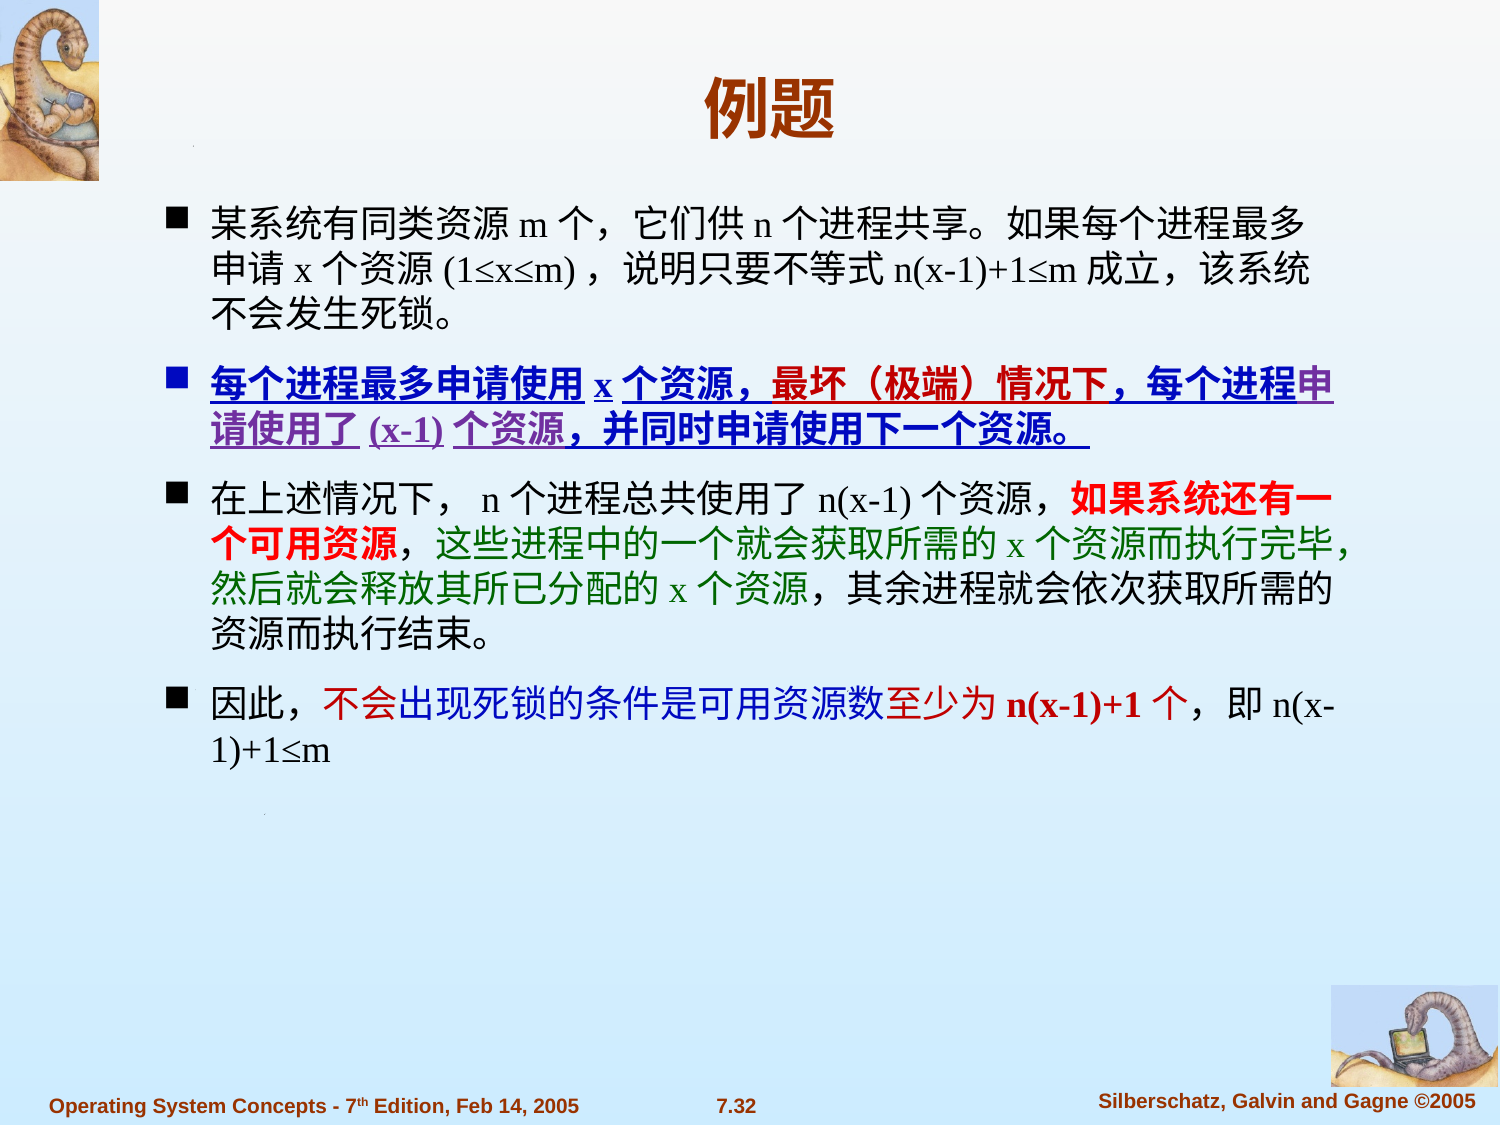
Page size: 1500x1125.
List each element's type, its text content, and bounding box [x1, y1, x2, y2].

picture [0, 0, 99, 181]
picture [1331, 985, 1498, 1087]
text_box 例题 [107, 53, 1433, 154]
text_box 某系统有同类资源m个，它们供n个进程共享。如果每个进程最多申请x个资源(1≤x≤m)，说明只要不等式n(x-1)+1≤m成立，该系统不会发生死锁。 每个进程最多申请使用x个资源，最坏（极端）情况下，每个进程申请使用了(x-1)个资源，并同时申请使用下一个资源。 在上述情况下，n个进程总共使用了n(x-1)个资源，如果系统还有一个可用资源，这些进程中的一个就会获取所需的x个资源而执行完毕，然后就会释放其所已分配的x个资源，其余进程就会依次获取所需的资源而执行结束。 因此，不会出现死锁的条件是可用资源数至少为n(x-1)+1个，即n(x-1)+1≤m [148, 192, 1352, 778]
